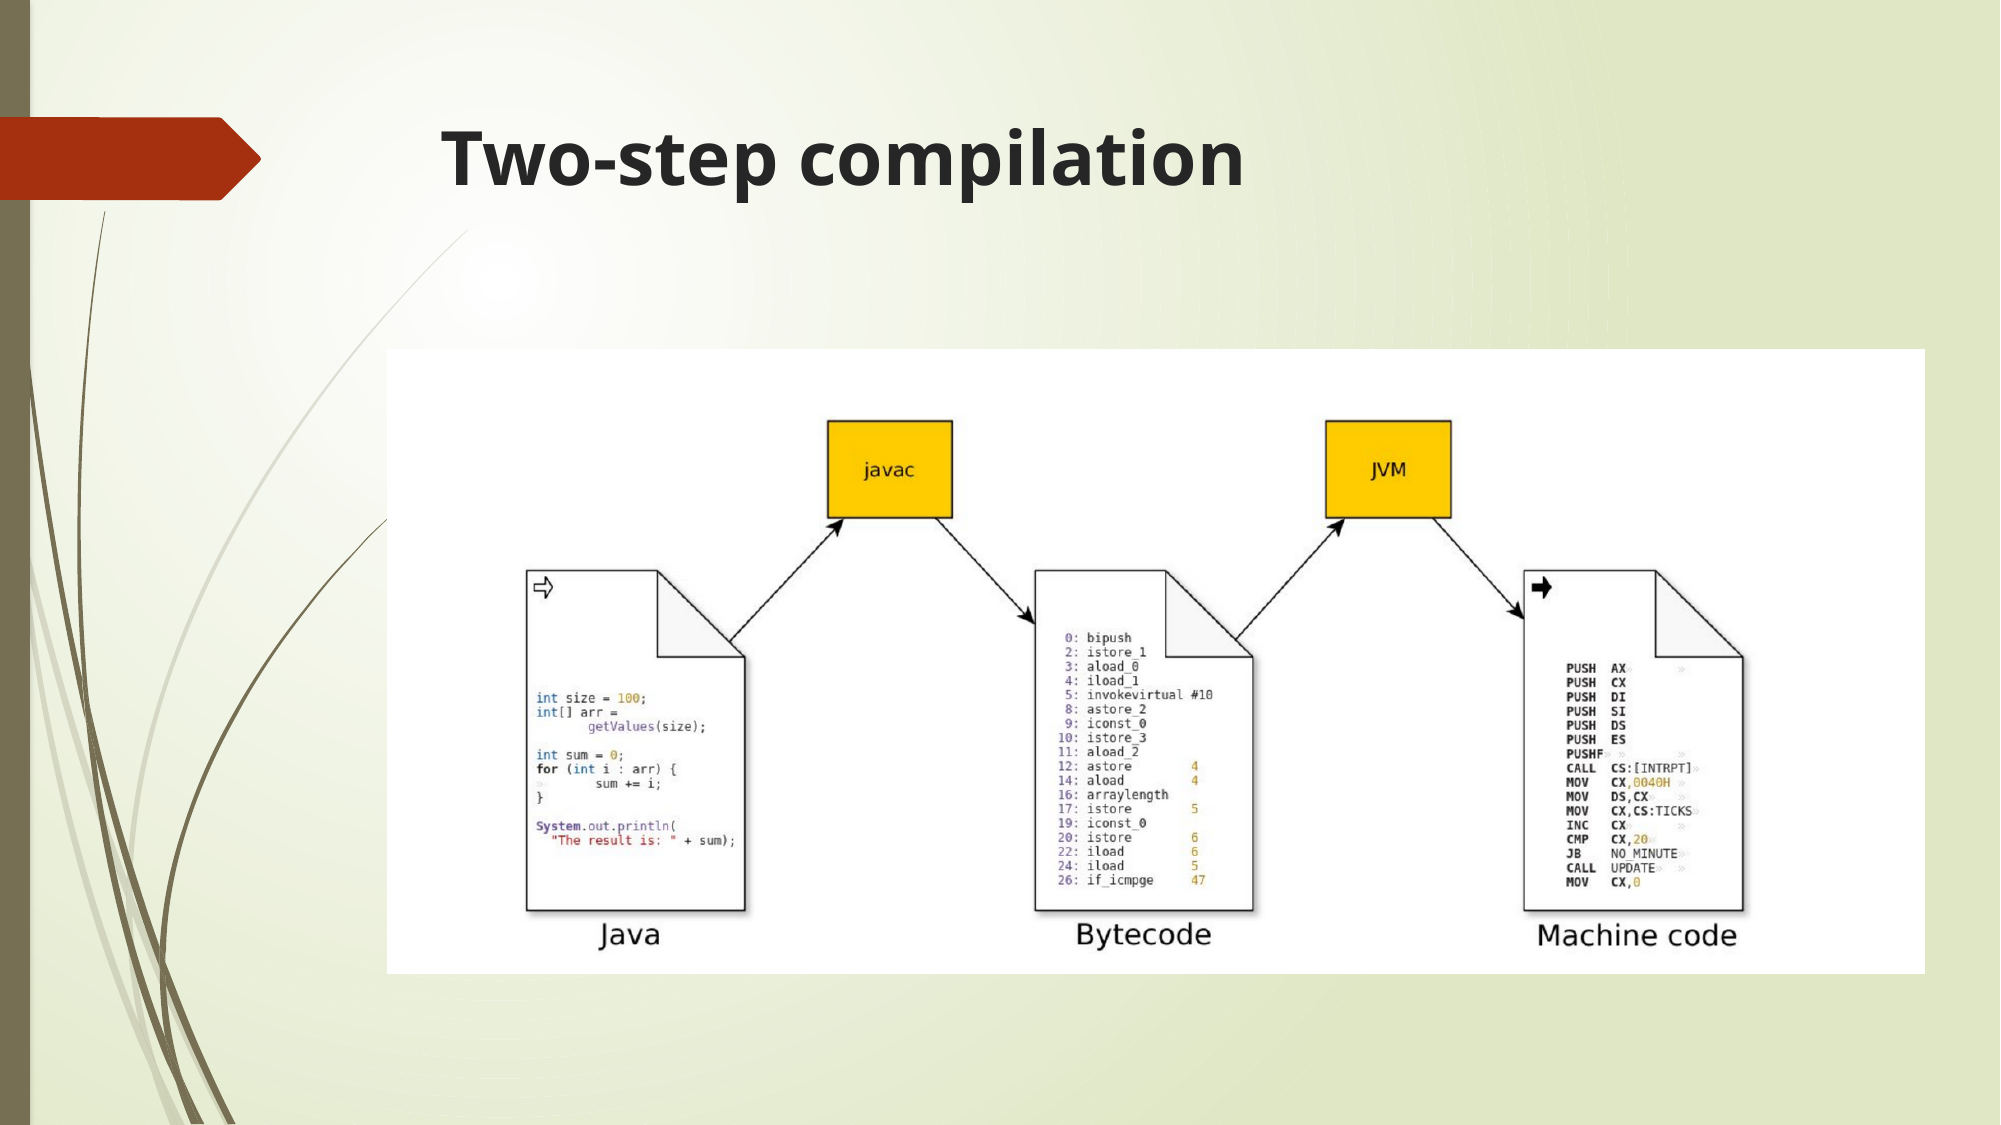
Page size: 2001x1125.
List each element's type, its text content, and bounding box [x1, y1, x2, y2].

title Two-step compilation [425, 102, 1888, 313]
picture [387, 349, 1925, 974]
